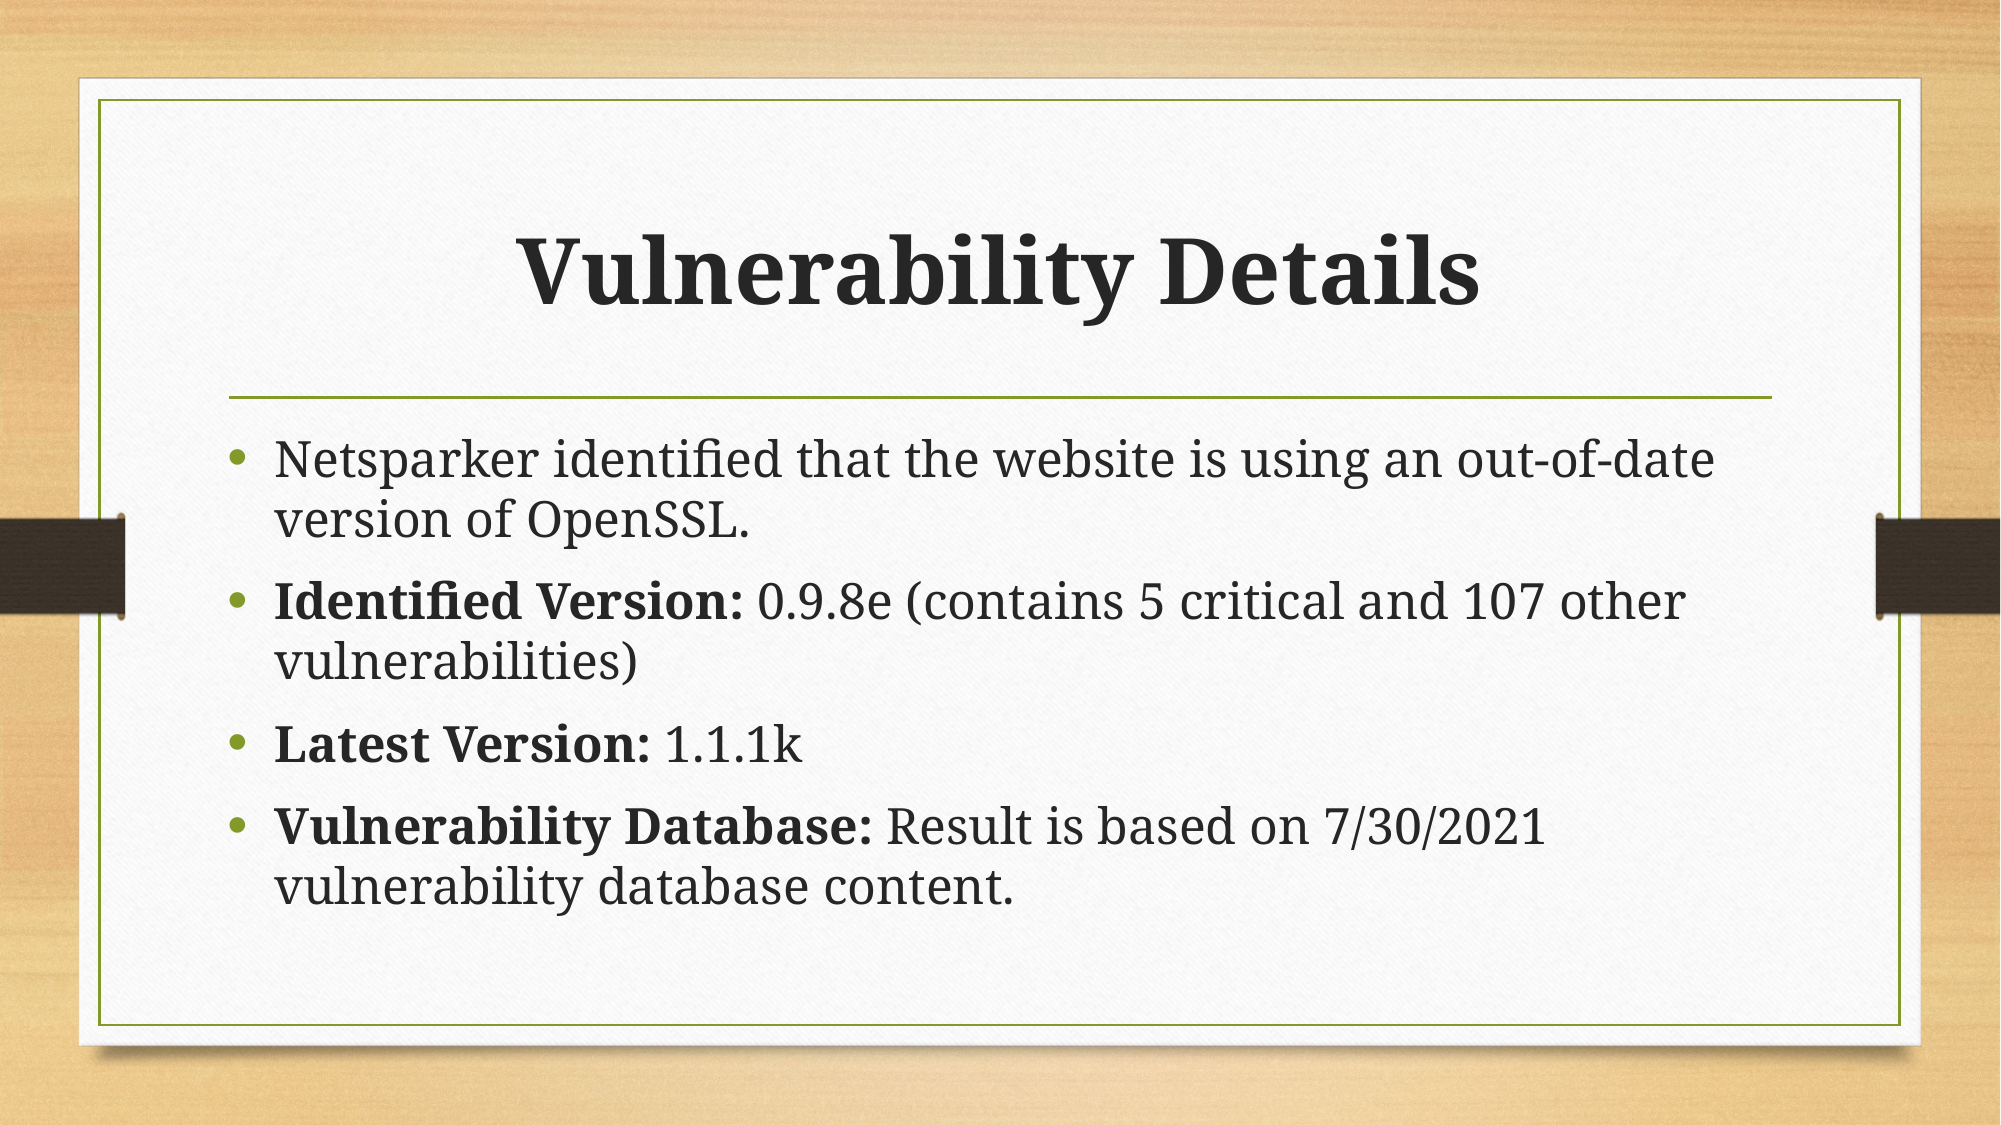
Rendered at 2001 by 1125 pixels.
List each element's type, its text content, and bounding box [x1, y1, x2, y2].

list Netsparker identified that the website is using an out-of-date version of OpenSSL. Identified Version: 0.9.8e (contains 5 critical and 107 other vulnerabilities) Latest Version: 1.1.1k Vulnerability Database: Result is based on 7/30/2021 vulnerability database content. [212, 419, 1788, 964]
picture [0, 0, 2001, 1125]
title Vulnerability Details [212, 161, 1788, 375]
